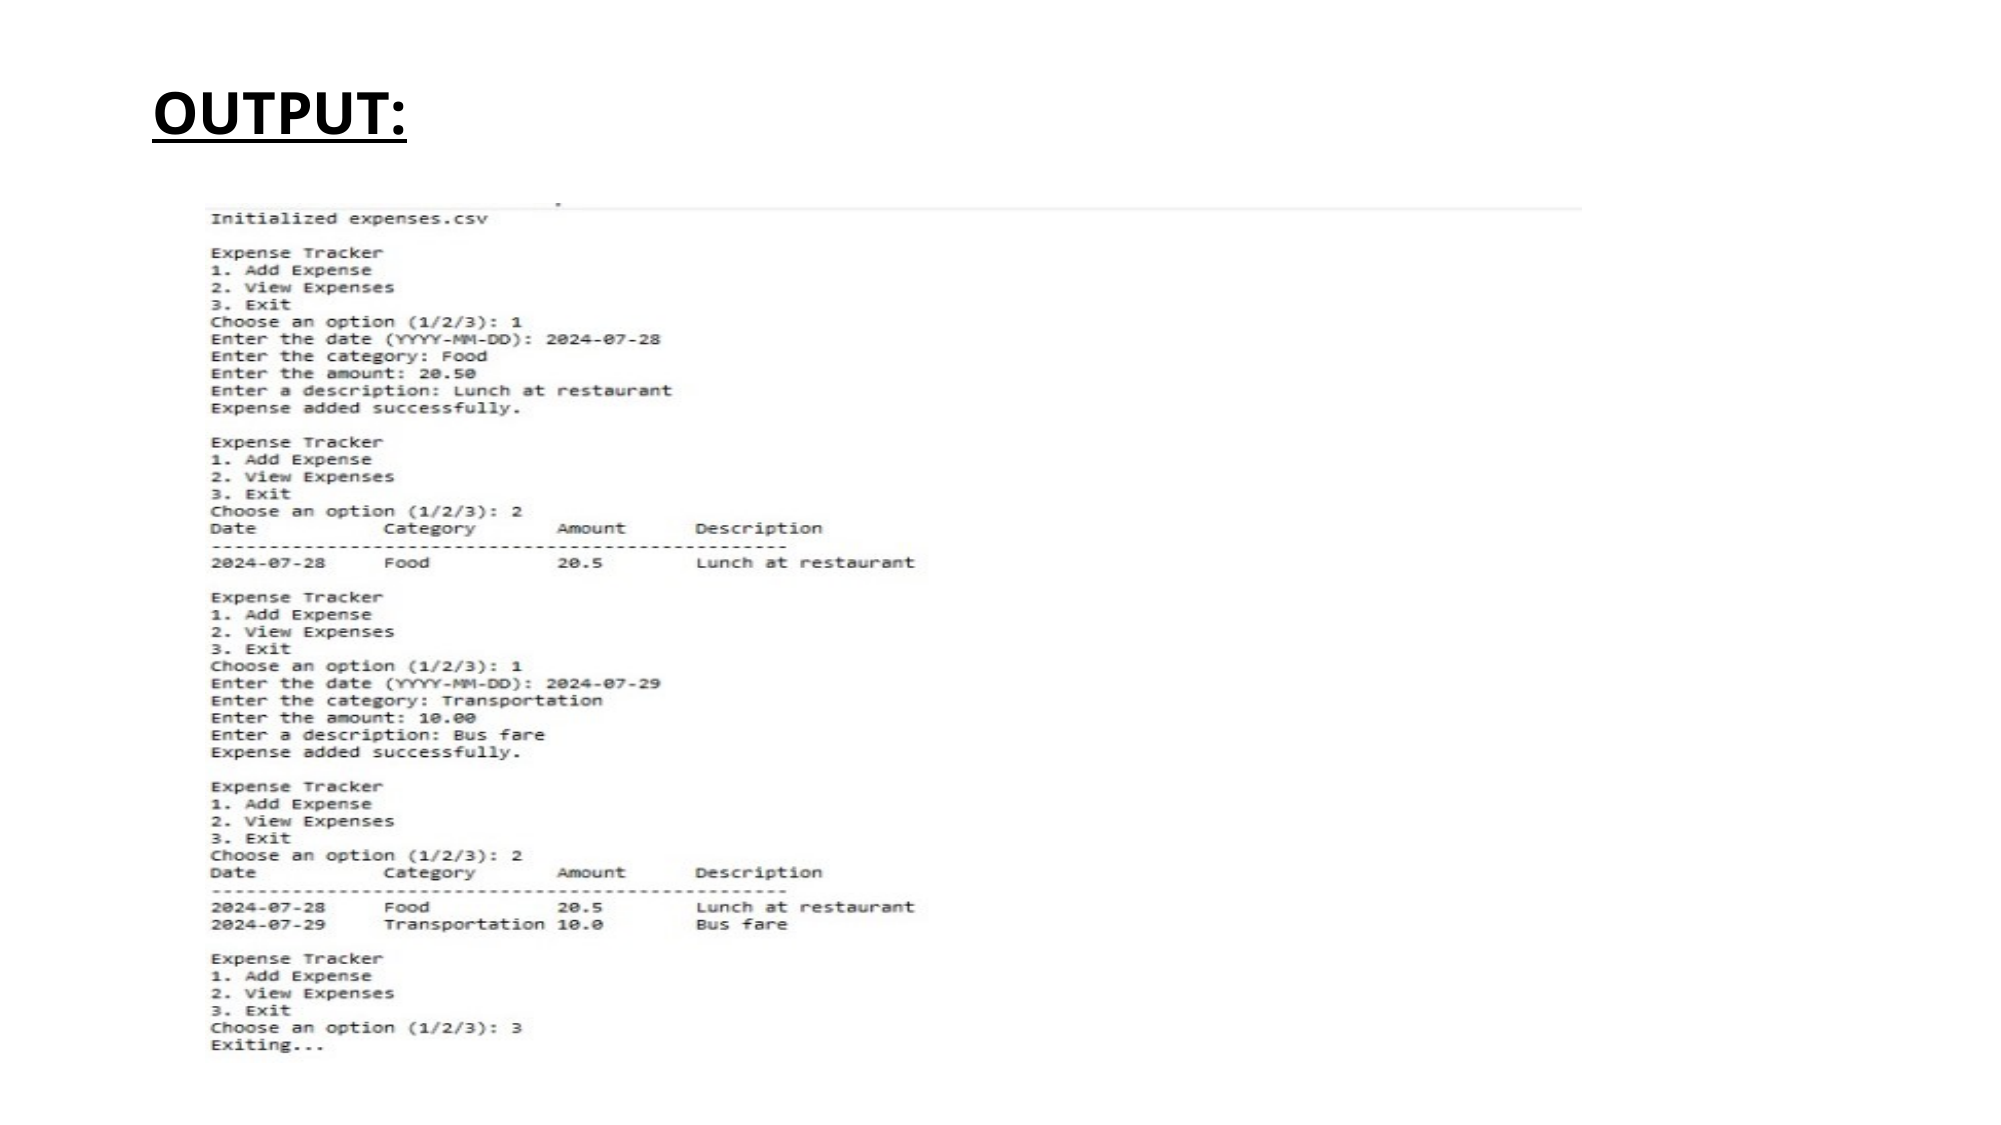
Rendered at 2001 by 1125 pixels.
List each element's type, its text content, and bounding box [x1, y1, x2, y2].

title OUTPUT: [137, 59, 1863, 172]
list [205, 203, 1582, 1063]
